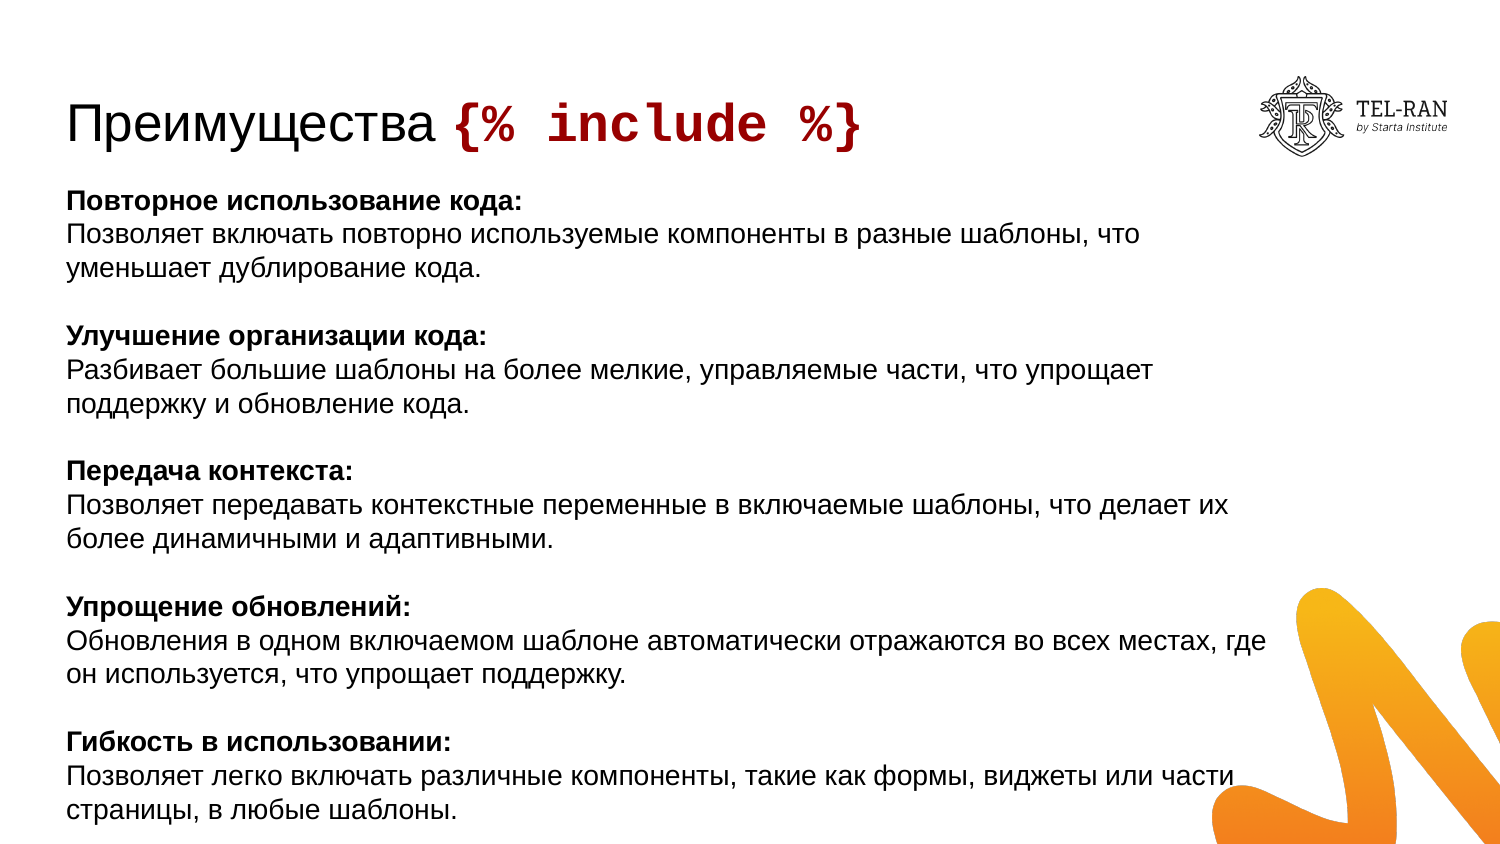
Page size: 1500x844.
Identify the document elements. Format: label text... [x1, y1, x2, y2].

picture [1259, 76, 1447, 157]
list Повторное использование кода: Позволяет включать повторно используемые компоненты в разные шаблоны, что уменьшает дублирование кода. Улучшение организации кода: Разбивает большие шаблоны на более мелкие, управляемые части, что упрощает поддержку и обновление кода. Передача контекста: Позволяет передавать контекстные переменные в включаемые шаблоны, что делает их более динамичными и адаптивными. Упрощение обновлений: Обновления в одном включаемом шаблоне автоматически отражаются во всех местах, где он используется, что упрощает поддержку. Гибкость в использовании: Позволяет легко включать различные компоненты, такие как формы, виджеты или части страницы, в любые шаблоны. [51, 166, 1289, 844]
picture [1152, 588, 1500, 844]
title Преимущества {% include %} [51, 72, 1449, 166]
